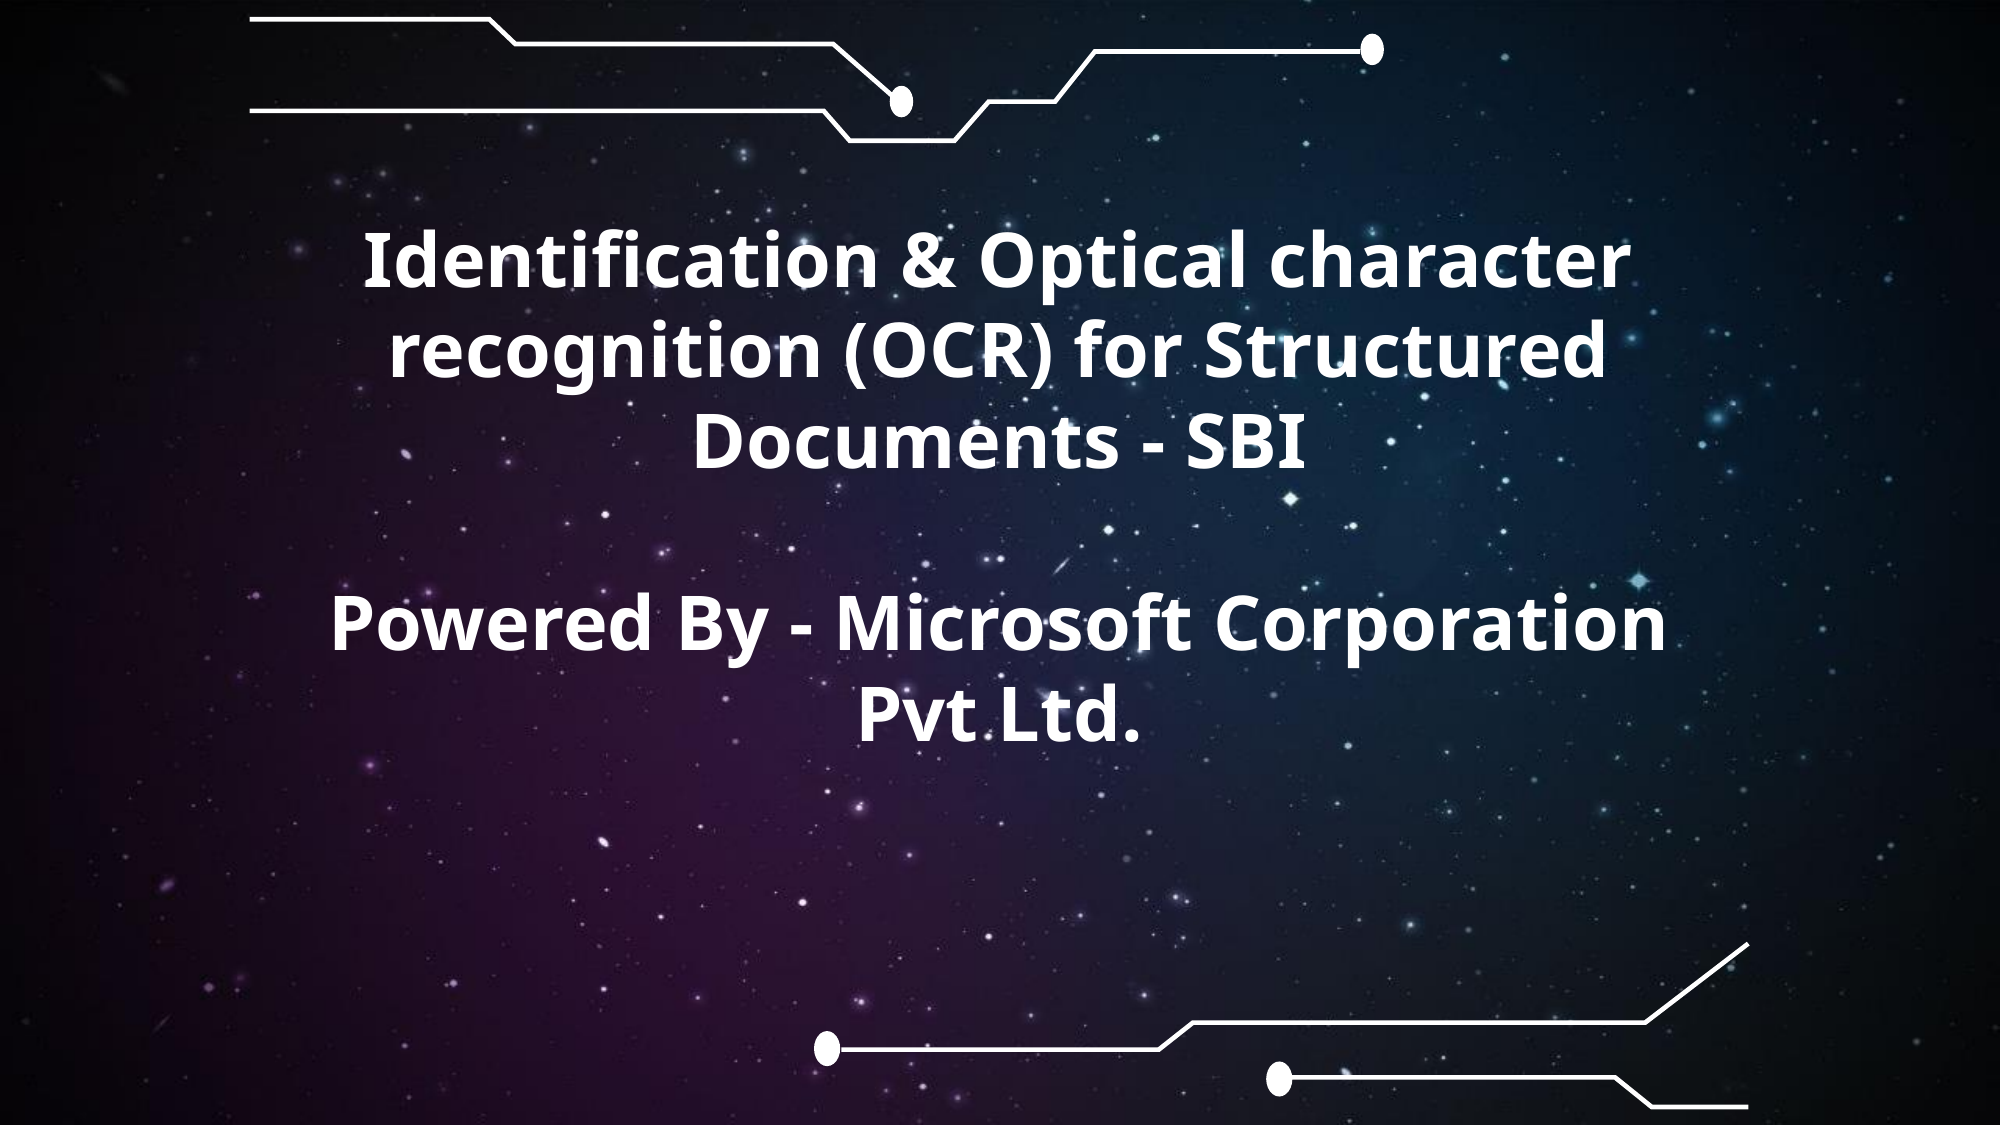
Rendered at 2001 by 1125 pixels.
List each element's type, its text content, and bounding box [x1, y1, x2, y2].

text_box [1266, 1061, 1293, 1097]
text_box [442, 839, 1556, 969]
text_box [249, 51, 1360, 141]
text_box [249, 19, 871, 84]
text_box [1360, 33, 1384, 66]
text_box [1293, 1077, 1749, 1108]
text_box [841, 943, 1749, 1050]
picture [0, 0, 2000, 1125]
text_box [814, 1031, 841, 1067]
text_box Identification & Optical character recognition (OCR) for Structured Documents - SBI Powered By - Microsoft Corporation Pvt Ltd. [324, 245, 1674, 839]
text_box [443, 154, 1556, 245]
text_box [889, 85, 914, 118]
